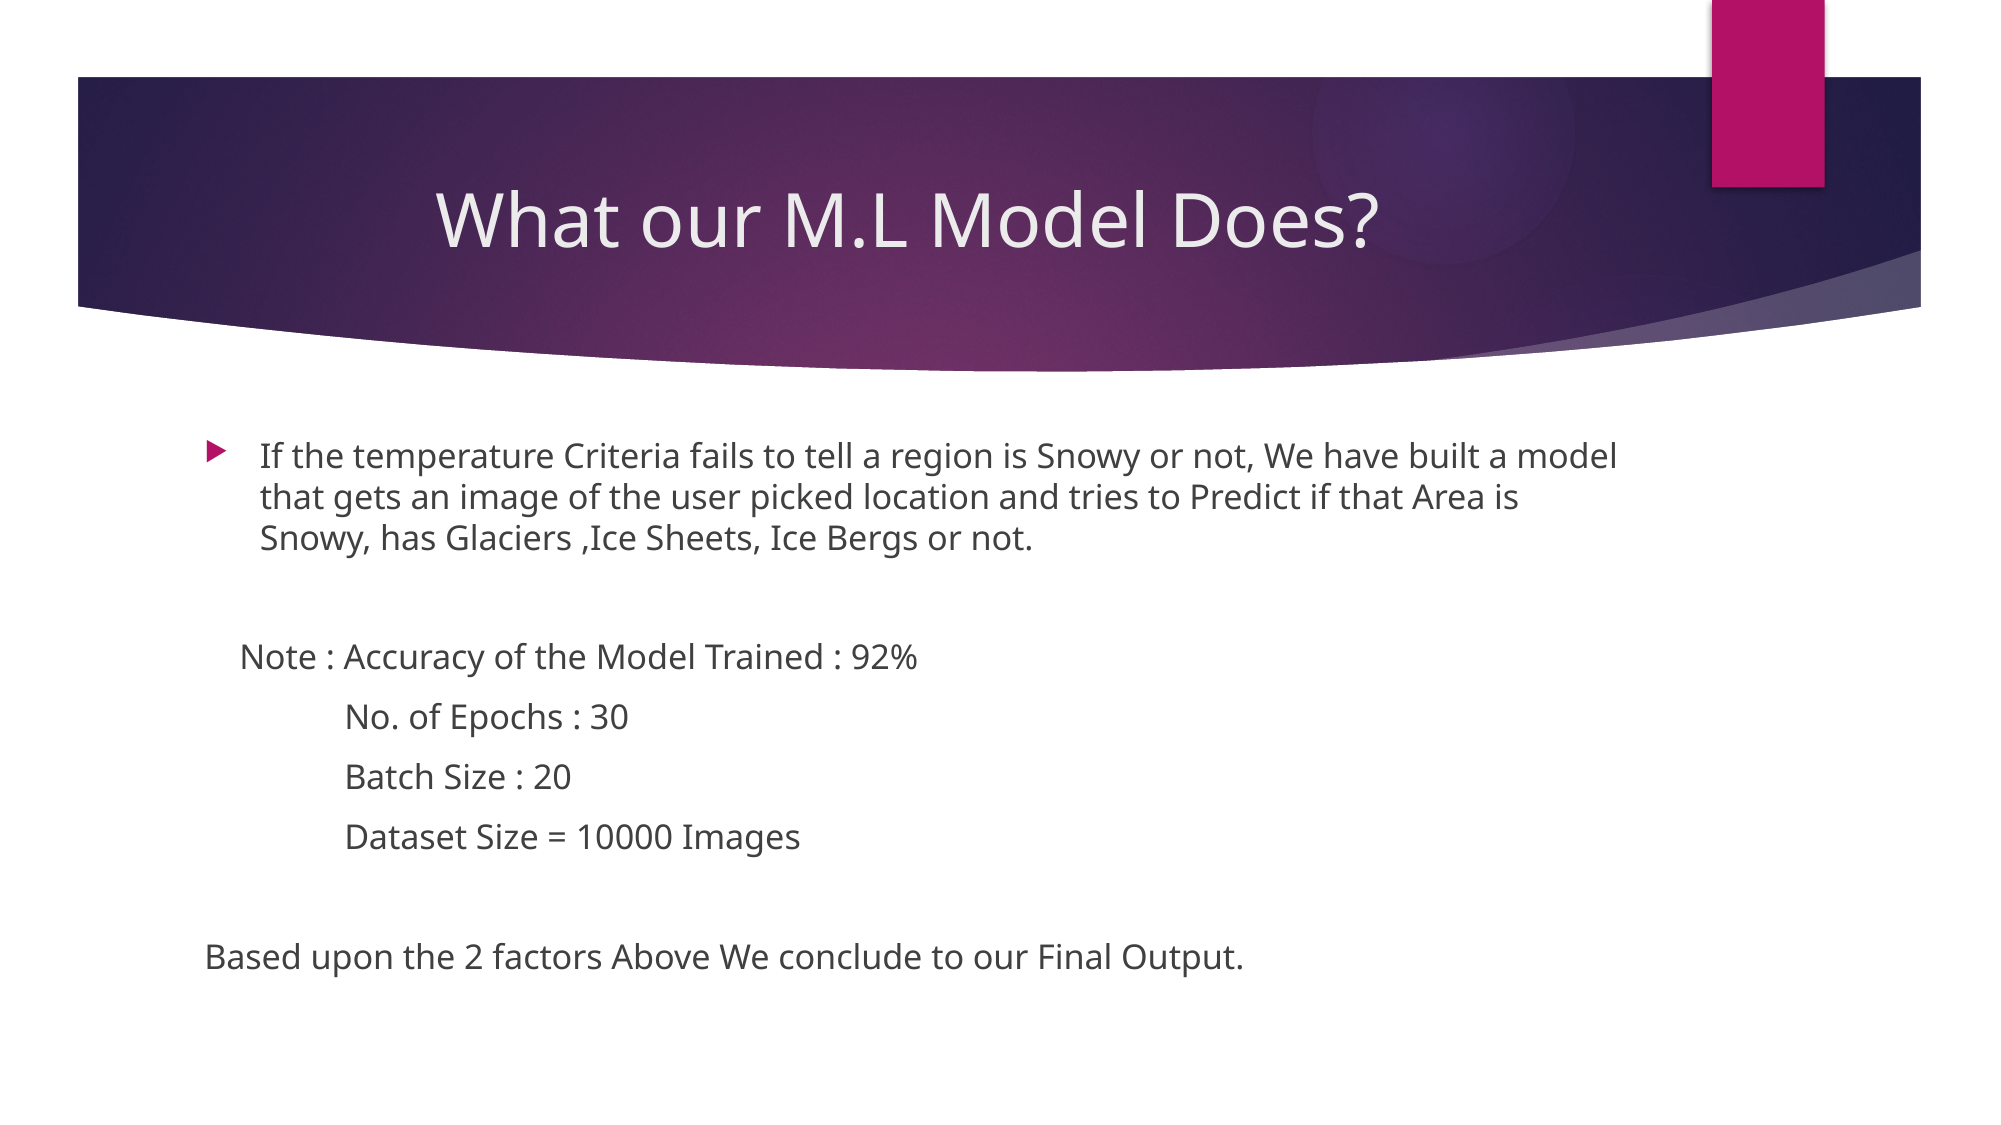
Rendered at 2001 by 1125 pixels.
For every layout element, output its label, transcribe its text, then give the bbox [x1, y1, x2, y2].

list If the temperature Criteria fails to tell a region is Snowy or not, We have built a model that gets an image of the user picked location and tries to Predict if that Area is Snowy, has Glaciers ,Ice Sheets, Ice Bergs or not. Note : Accuracy of the Model Trained : 92% No. of Epochs : 30 Batch Size : 20 Dataset Size = 10000 Images Based upon the 2 factors Above We conclude to our Final Output. [189, 427, 1638, 988]
title What our M.L Model Does? [189, 159, 1627, 276]
